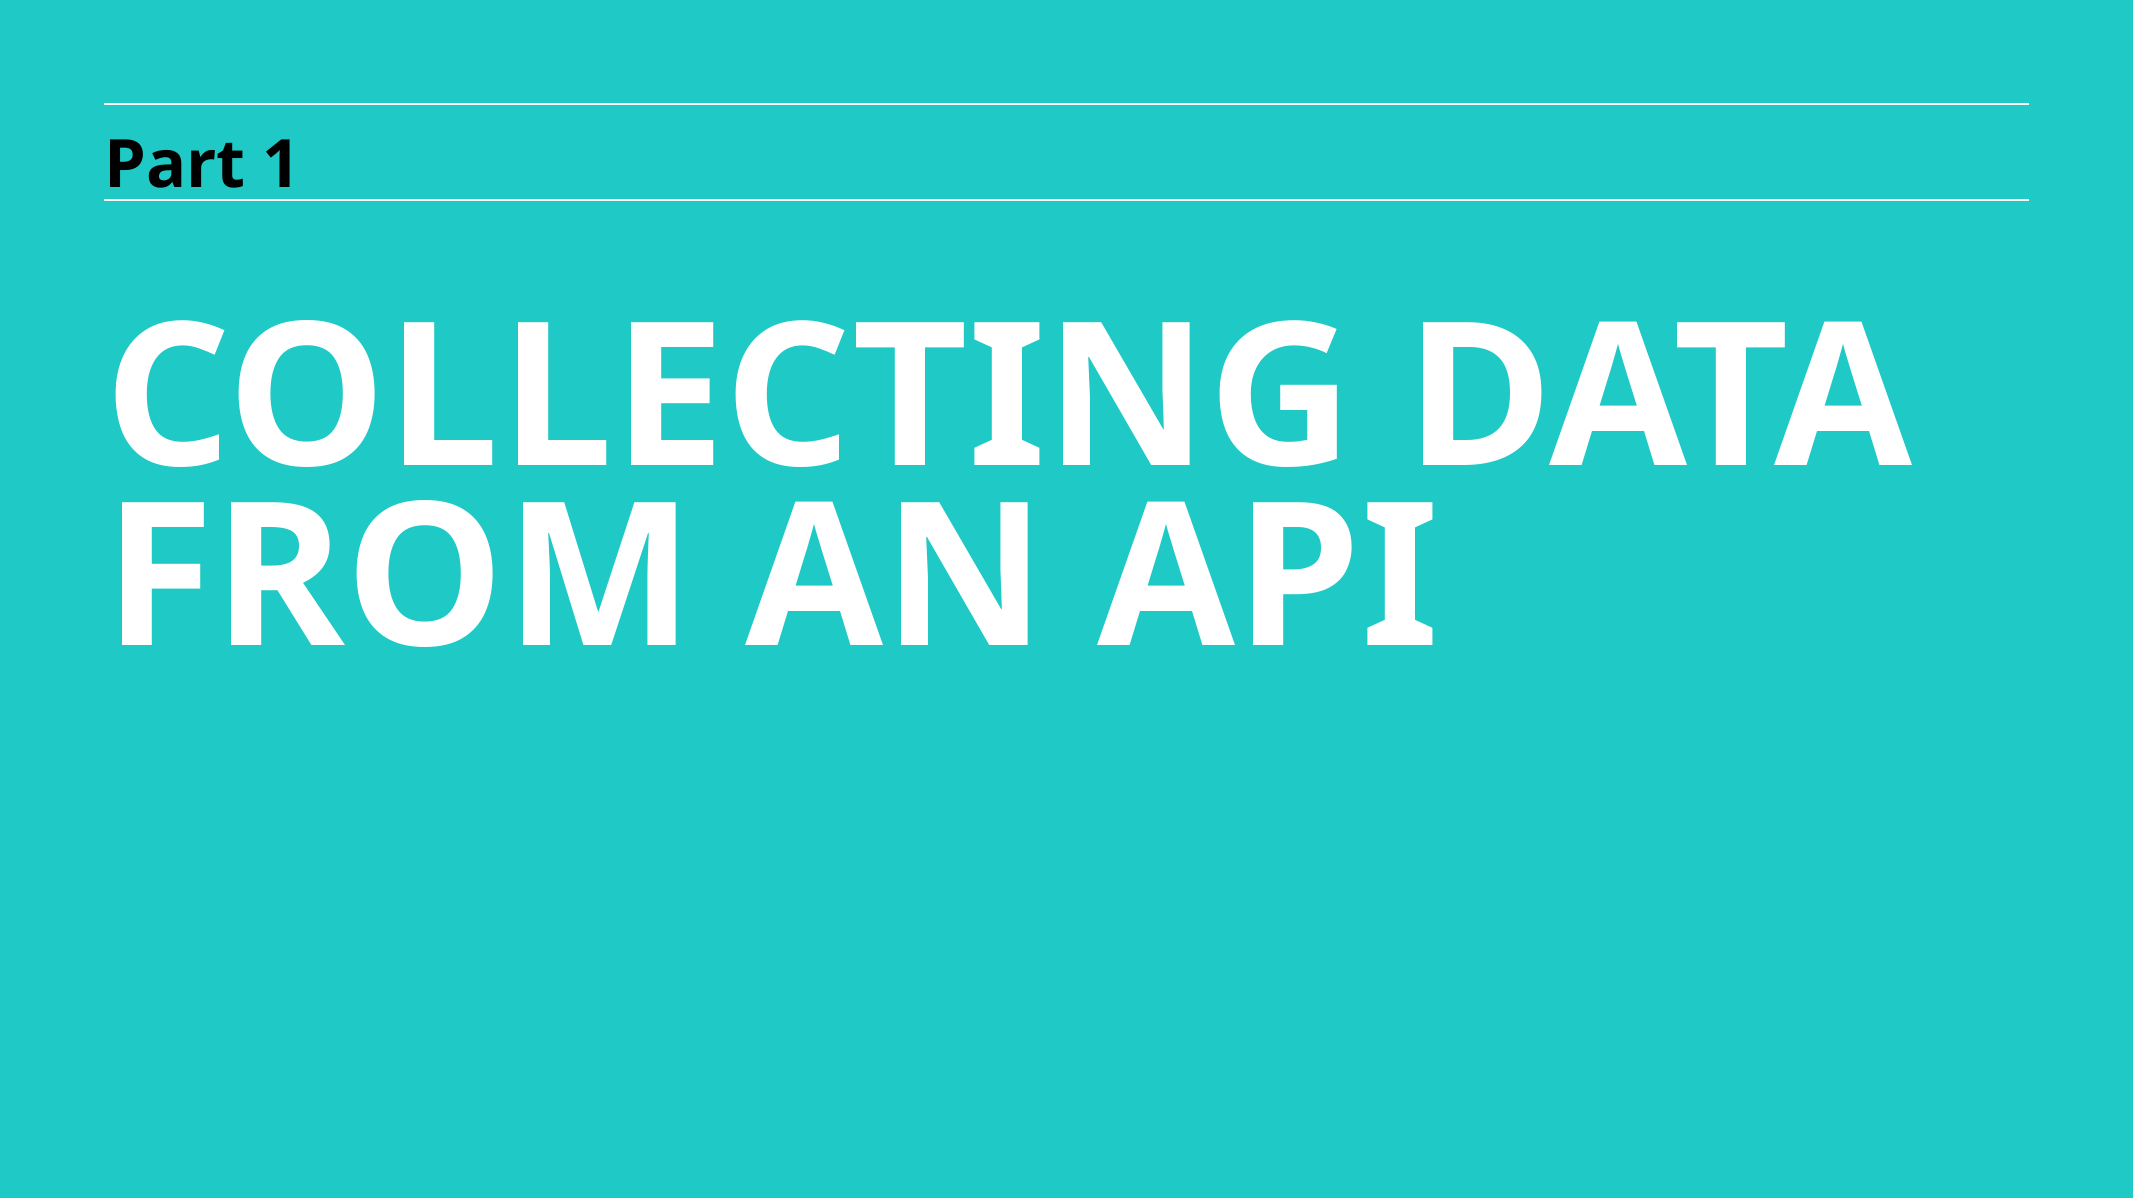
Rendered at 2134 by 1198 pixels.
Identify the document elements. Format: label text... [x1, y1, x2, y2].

text_box Part 1 [104, 120, 1771, 192]
text_box COLLECTING DATA FROM AN API [104, 321, 2030, 783]
